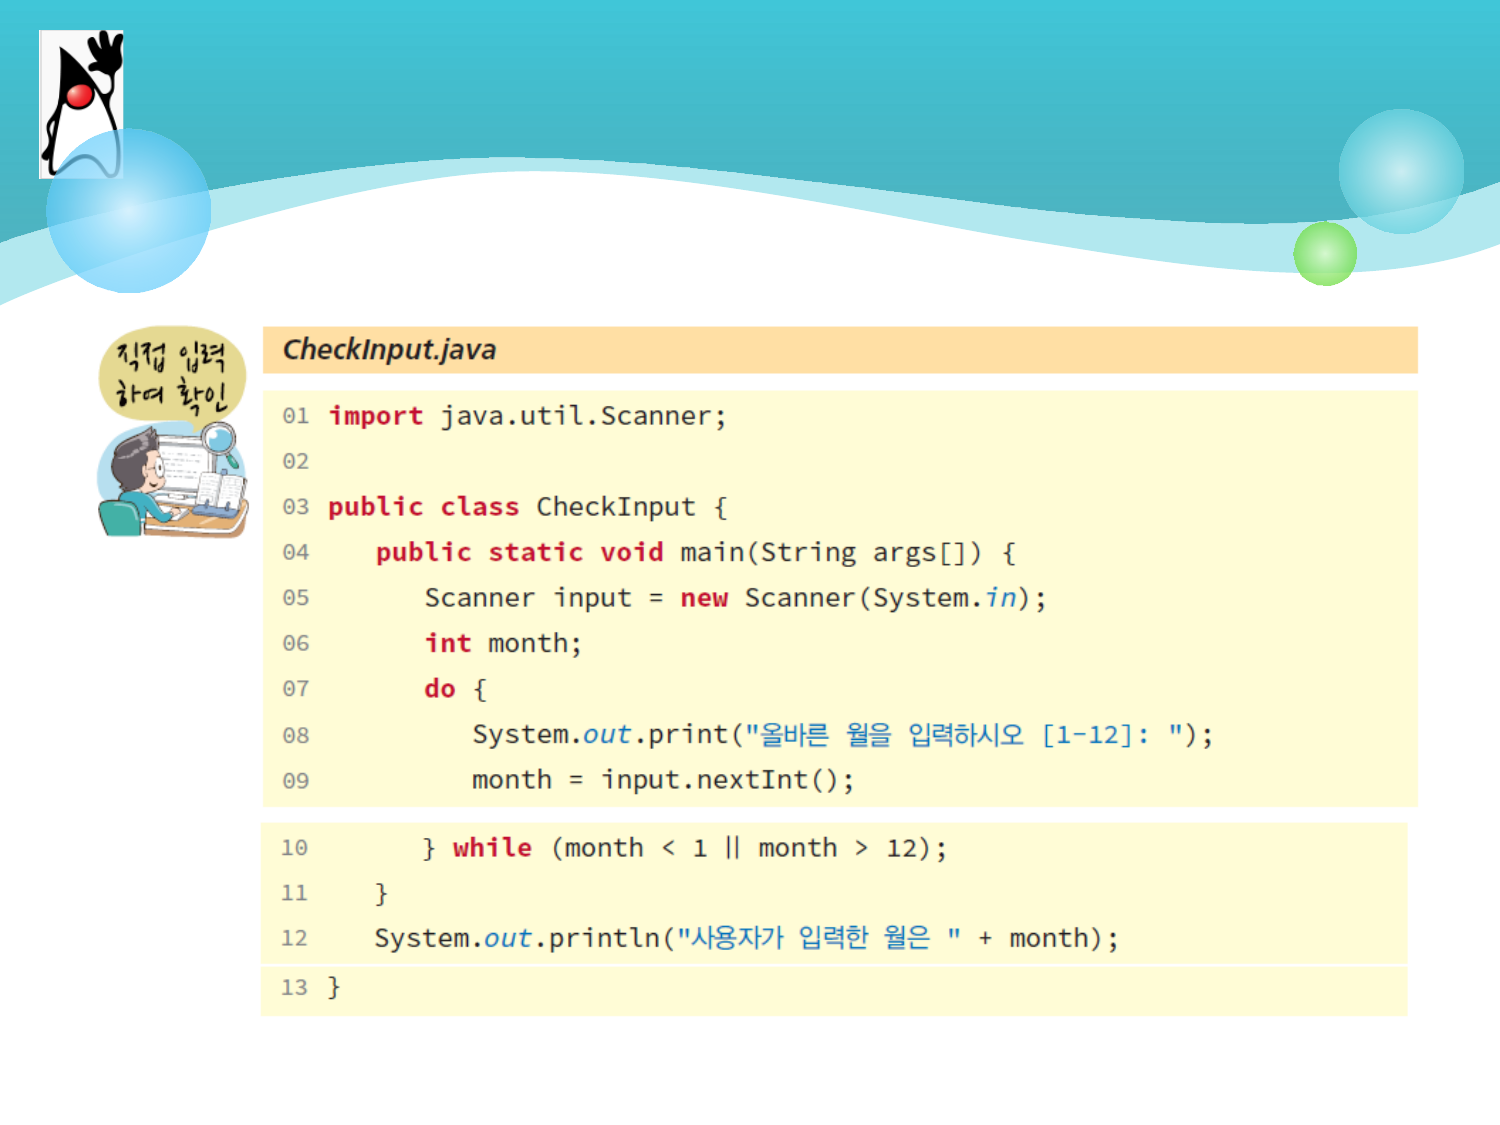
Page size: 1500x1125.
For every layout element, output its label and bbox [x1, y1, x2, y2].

picture [39, 30, 124, 179]
picture [254, 812, 1423, 1030]
list [79, 314, 1431, 821]
